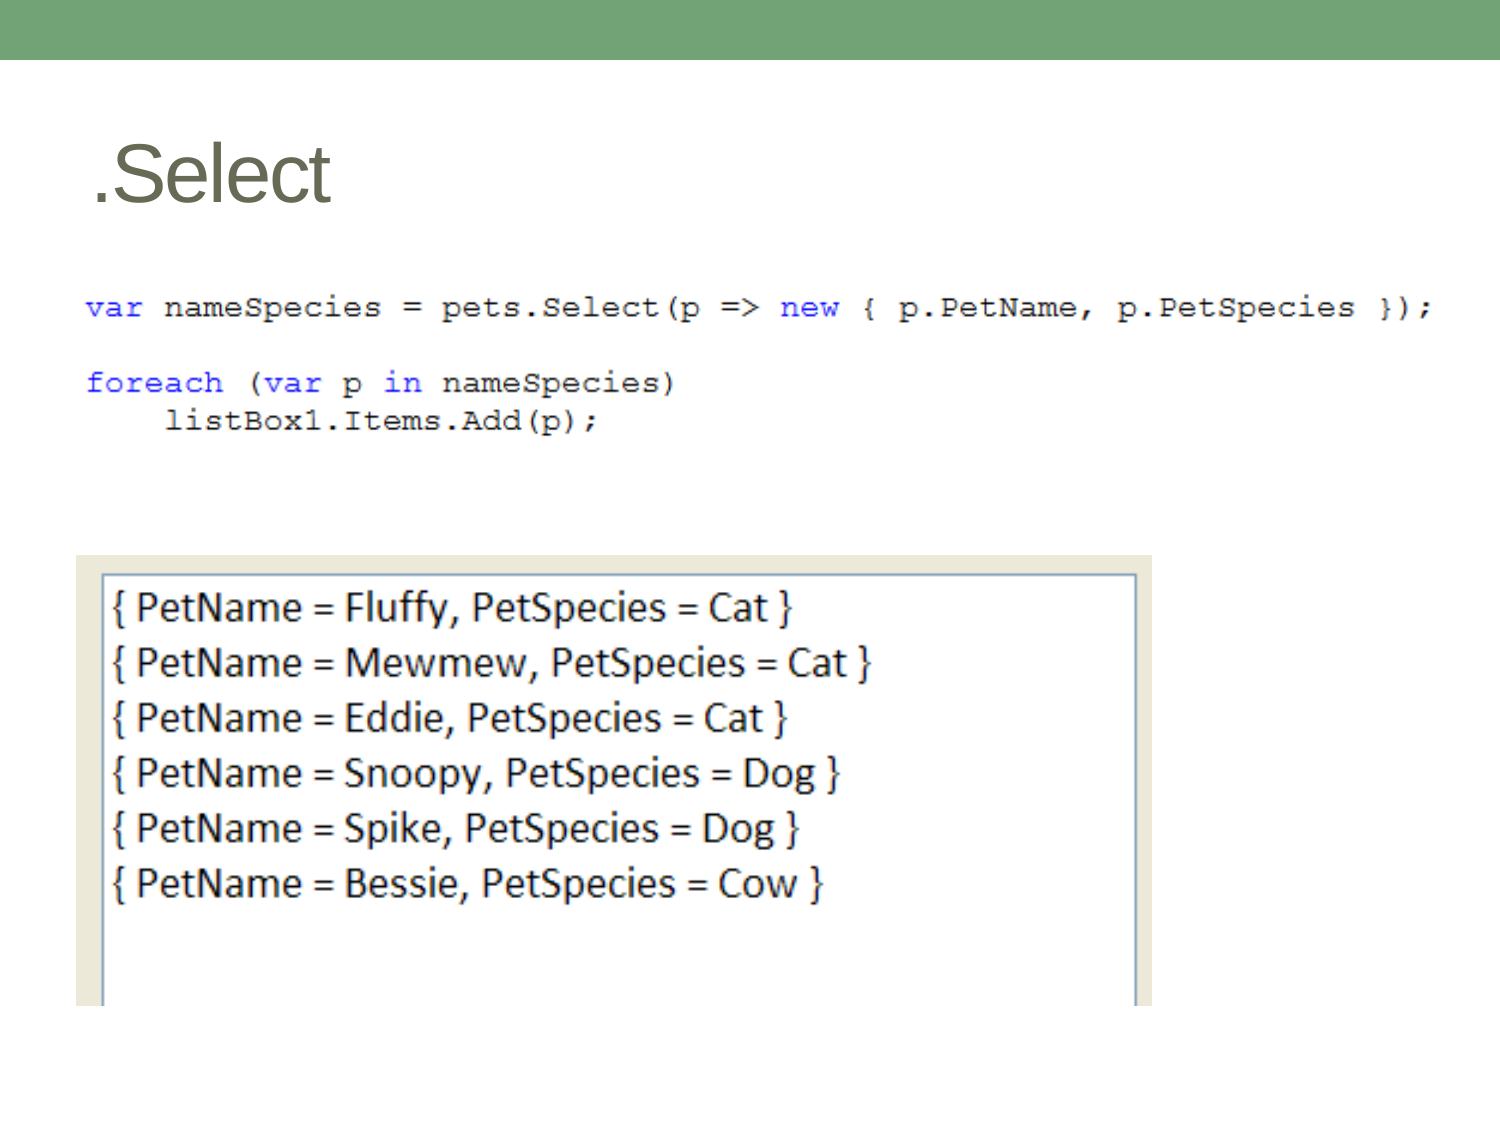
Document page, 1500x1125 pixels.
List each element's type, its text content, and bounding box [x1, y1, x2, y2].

picture [52, 266, 1450, 463]
title .Select [75, 87, 1425, 250]
picture [76, 555, 1152, 1006]
